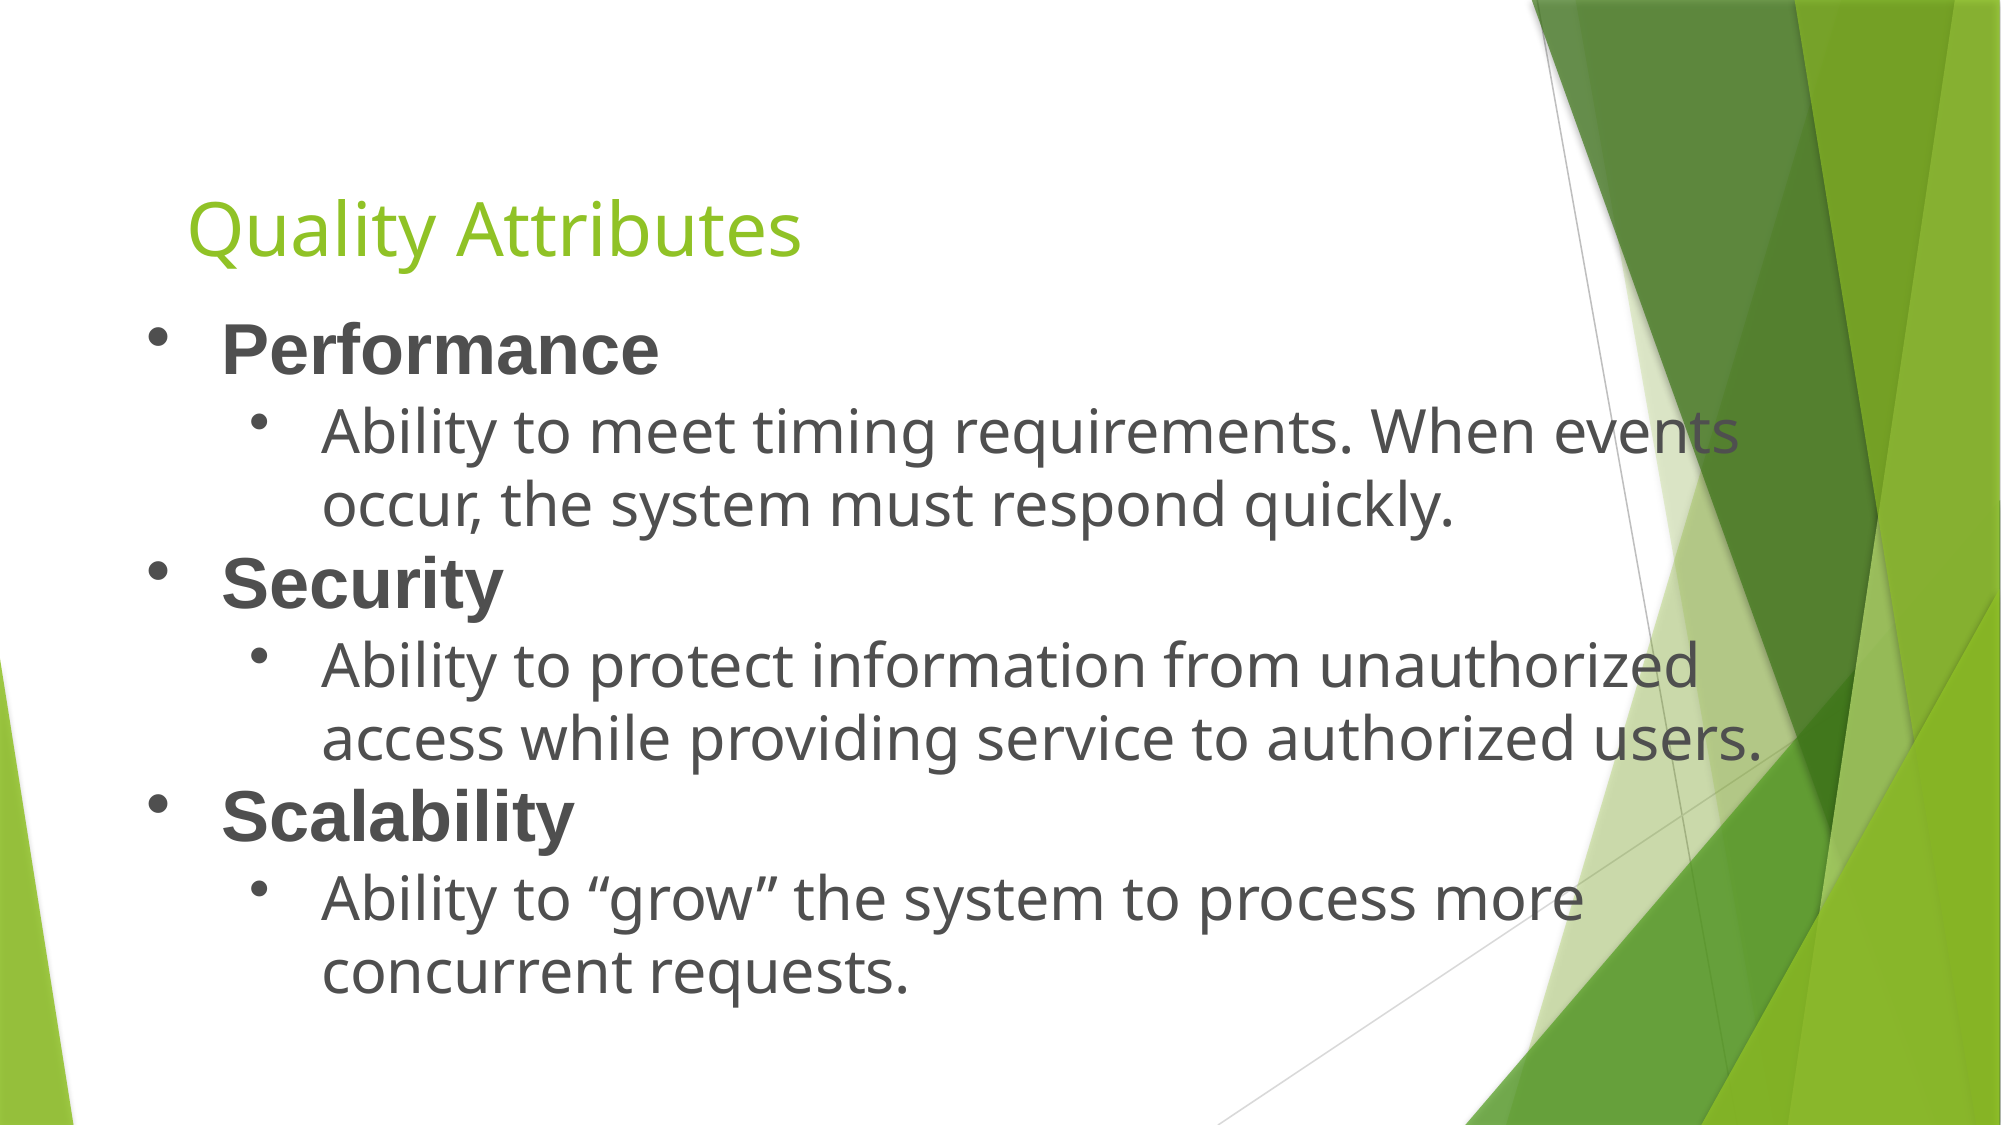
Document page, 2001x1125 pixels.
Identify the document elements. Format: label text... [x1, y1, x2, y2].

slide_number 11 [1409, 1006, 1522, 1125]
title Quality Attributes [183, 129, 2000, 321]
text_box Performance Ability to meet timing requirements. When events occur, the system must respond quickly. Security Ability to protect information from unauthorized access while providing service to authorized users. Scalability Ability to “grow” the system to process more concurrent requests. [143, 299, 1831, 1006]
